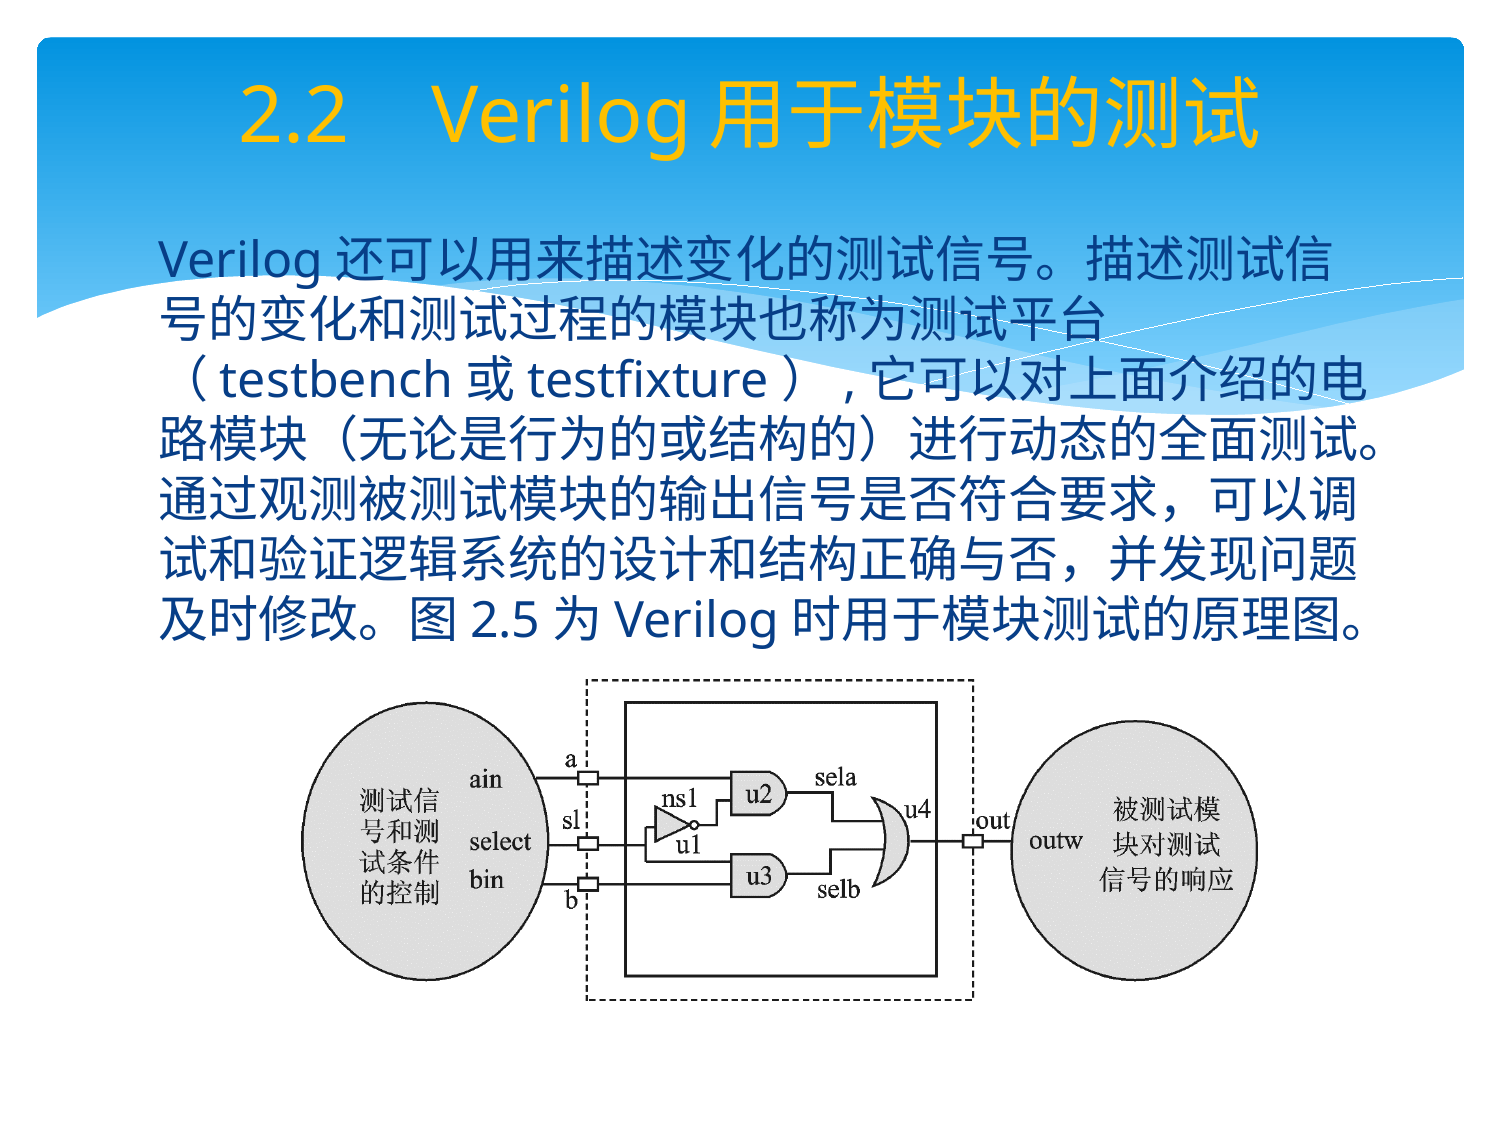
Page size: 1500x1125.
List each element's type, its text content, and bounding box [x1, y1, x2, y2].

picture [300, 679, 1259, 1001]
title 2.2 Verilog用于模块的测试 [75, 55, 1425, 261]
list Verilog还可以用来描述变化的测试信号。描述测试信号的变化和测试过程的模块也称为测试平台（testbench或testfixture）,它可以对上面介绍的电路模块（无论是行为的或结构的）进行动态的全面测试。通过观测被测试模块的输出信号是否符合要求，可以调试和验证逻辑系统的设计和结构正确与否，并发现问题及时修改。图2.5为Verilog时用于模块测试的原理图。 [143, 261, 1400, 1005]
